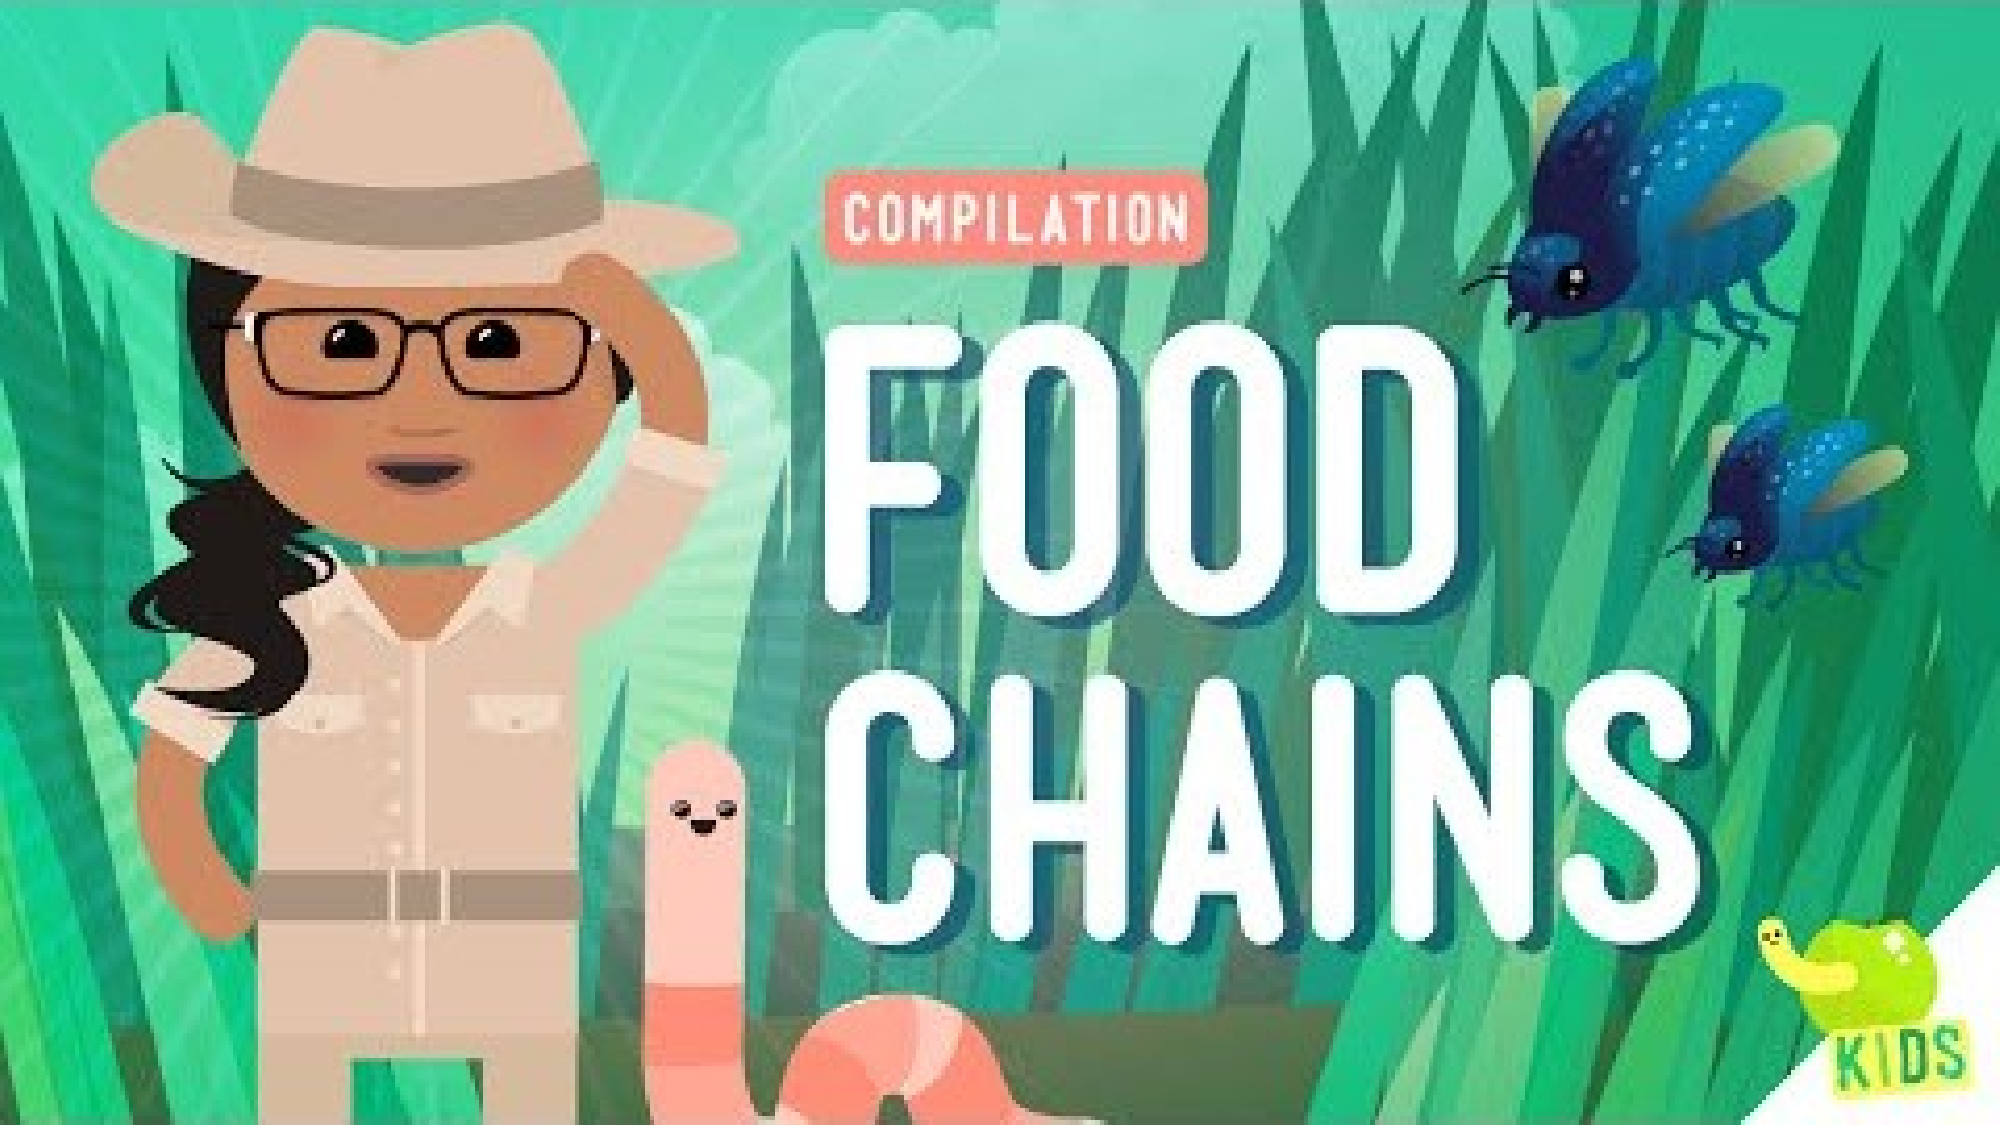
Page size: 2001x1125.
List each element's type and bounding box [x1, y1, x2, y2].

text_box [0, 0, 2000, 1125]
